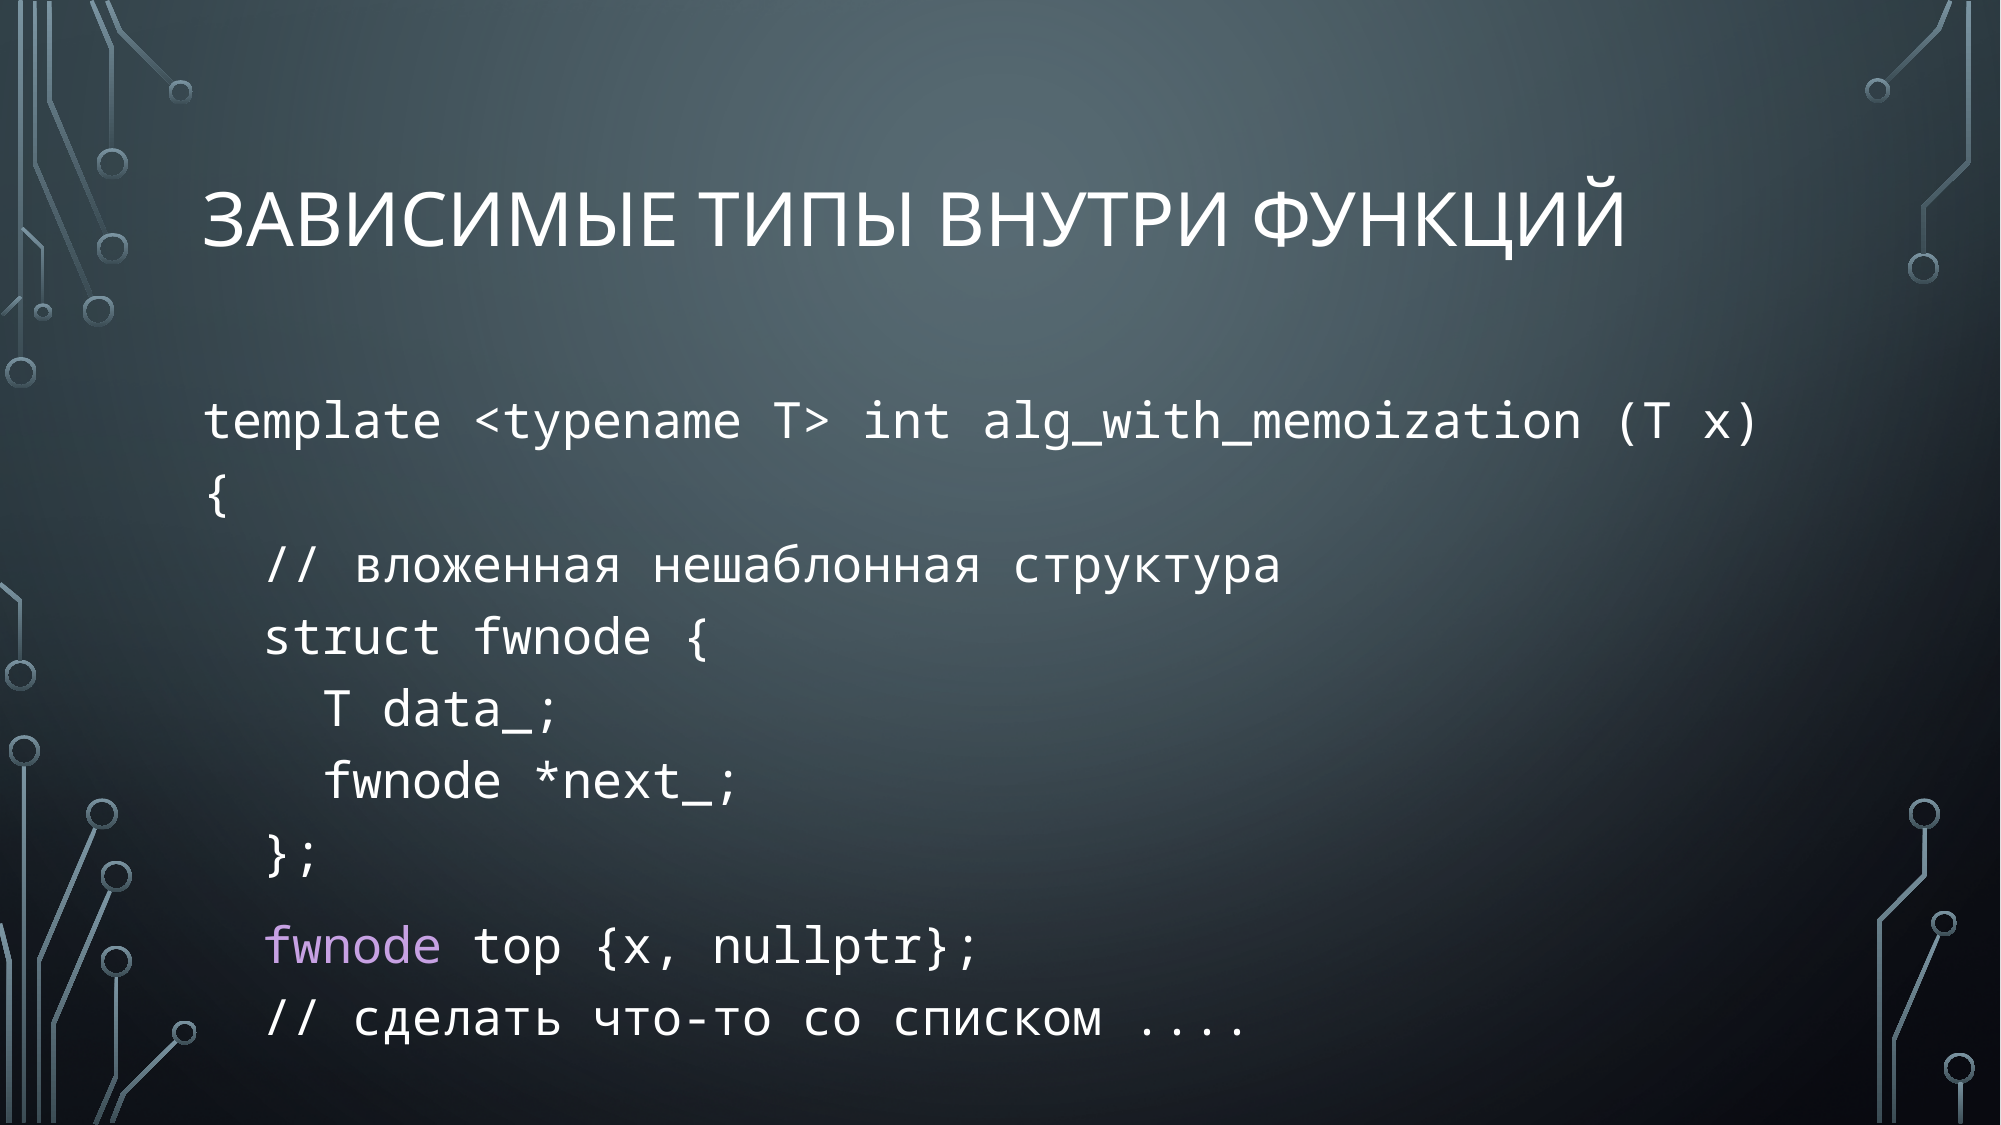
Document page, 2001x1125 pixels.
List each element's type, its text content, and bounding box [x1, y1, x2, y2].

title зависимые типы внутри функций [187, 101, 1813, 344]
list template <typename T> int alg_with_memoization (T x) { // вложенная нешаблонная структура struct fwnode { T data_; fwnode *next_; }; fwnode top {x, nullptr}; // сделать что-то со списком .... [187, 369, 1813, 1062]
